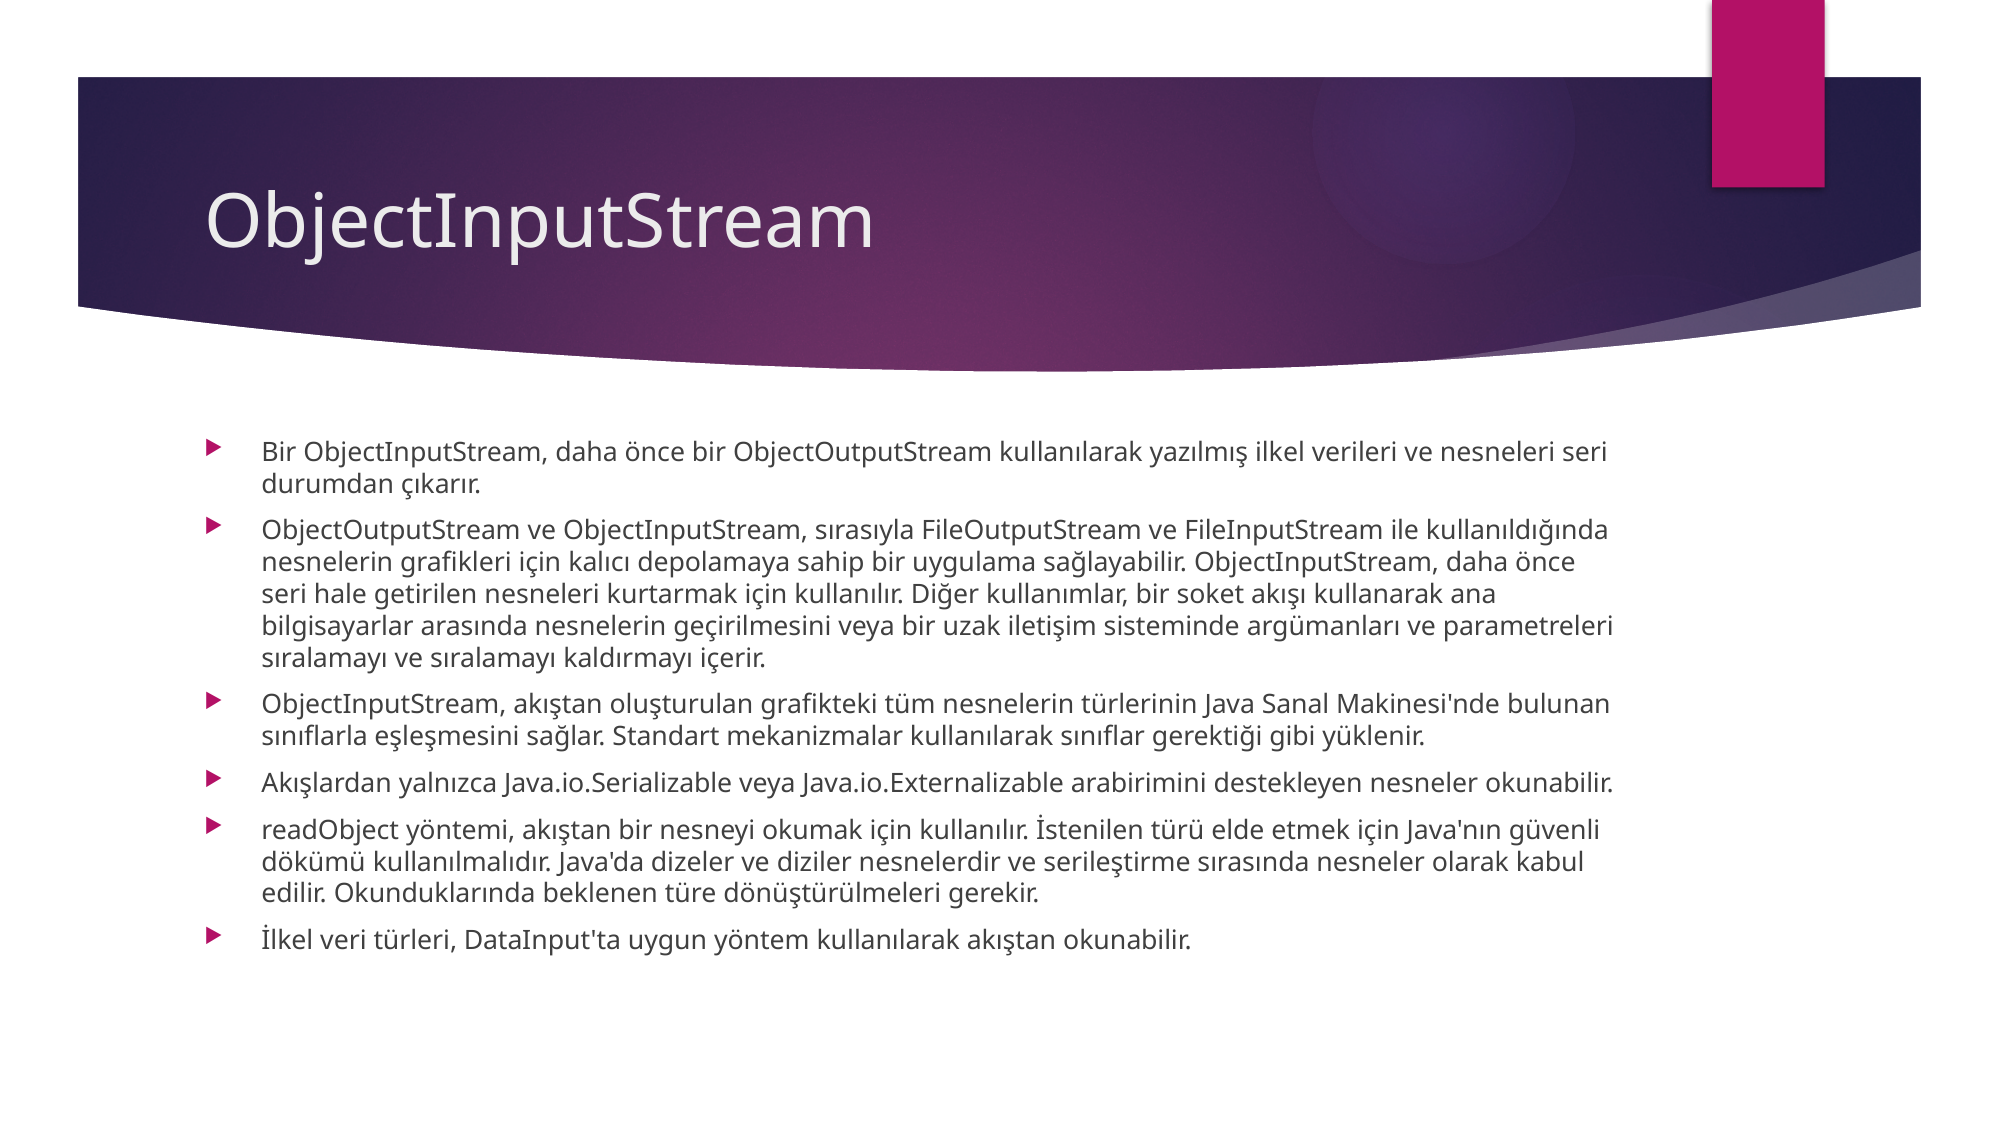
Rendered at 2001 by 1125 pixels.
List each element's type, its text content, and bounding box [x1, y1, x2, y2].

list Bir ObjectInputStream, daha önce bir ObjectOutputStream kullanılarak yazılmış ilkel verileri ve nesneleri seri durumdan çıkarır. ObjectOutputStream ve ObjectInputStream, sırasıyla FileOutputStream ve FileInputStream ile kullanıldığında nesnelerin grafikleri için kalıcı depolamaya sahip bir uygulama sağlayabilir. ObjectInputStream, daha önce seri hale getirilen nesneleri kurtarmak için kullanılır. Diğer kullanımlar, bir soket akışı kullanarak ana bilgisayarlar arasında nesnelerin geçirilmesini veya bir uzak iletişim sisteminde argümanları ve parametreleri sıralamayı ve sıralamayı kaldırmayı içerir. ObjectInputStream, akıştan oluşturulan grafikteki tüm nesnelerin türlerinin Java Sanal Makinesi'nde bulunan sınıflarla eşleşmesini sağlar. Standart mekanizmalar kullanılarak sınıflar gerektiği gibi yüklenir. Akışlardan yalnızca Java.io.Serializable veya Java.io.Externalizable arabirimini destekleyen nesneler okunabilir. readObject yöntemi, akıştan bir nesneyi okumak için kullanılır. İstenilen türü elde etmek için Java'nın güvenli dökümü kullanılmalıdır. Java'da dizeler ve diziler nesnelerdir ve serileştirme sırasında nesneler olarak kabul edilir. Okunduklarında beklenen türe dönüştürülmeleri gerekir. İlkel veri türleri, DataInput'ta uygun yöntem kullanılarak akıştan okunabilir. [189, 427, 1638, 988]
title ObjectInputStream [189, 159, 1627, 276]
